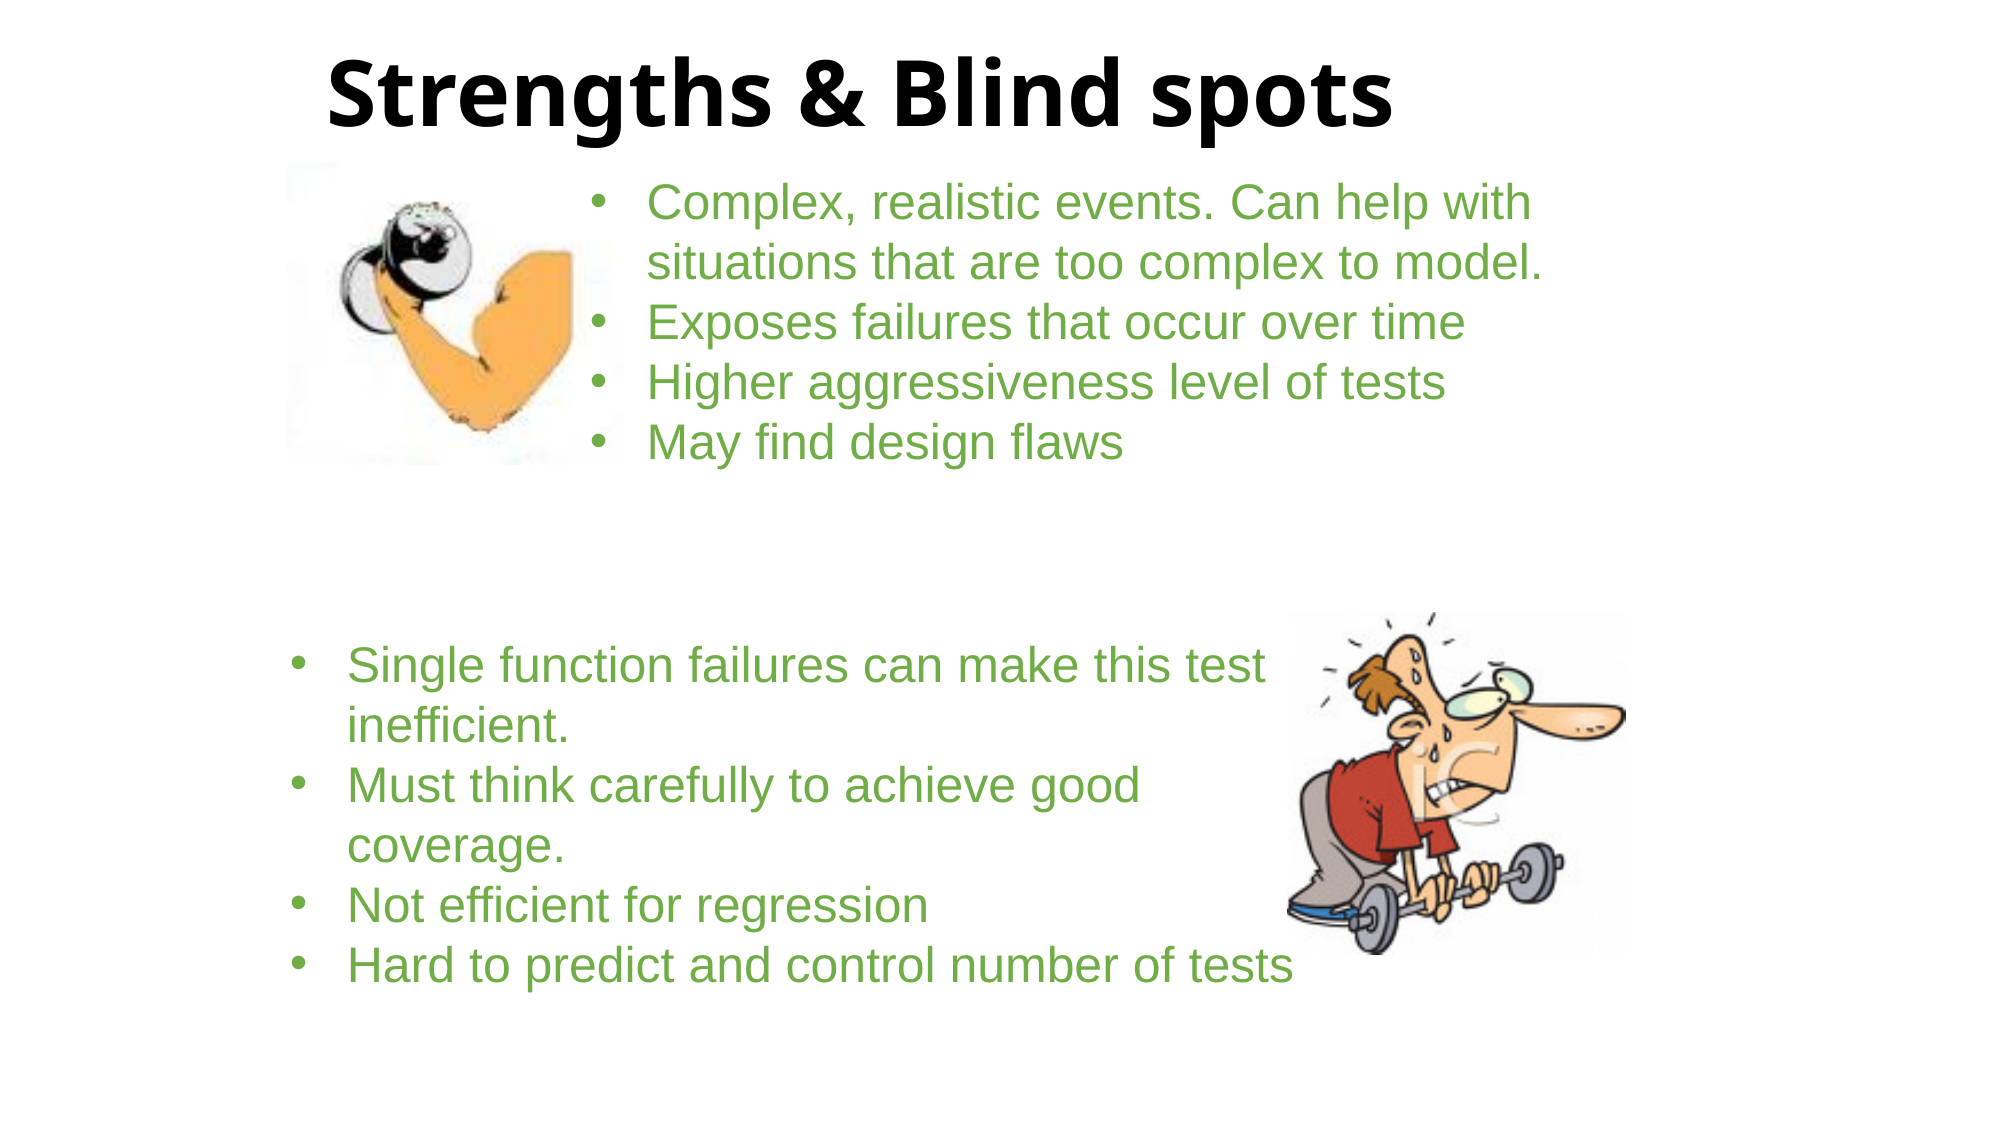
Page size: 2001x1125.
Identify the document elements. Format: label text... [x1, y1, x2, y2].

title Strengths & Blind spots [311, 2, 1661, 191]
picture [287, 162, 625, 465]
picture [1287, 612, 1626, 956]
text_box Single function failures can make this test inefficient. Must think carefully to achieve good coverage. Not efficient for regression Hard to predict and control number of tests [275, 624, 1350, 1060]
text_box Complex, realistic events. Can help with situations that are too complex to model. Exposes failures that occur over time Higher aggressiveness level of tests May find design flaws [574, 162, 1638, 524]
